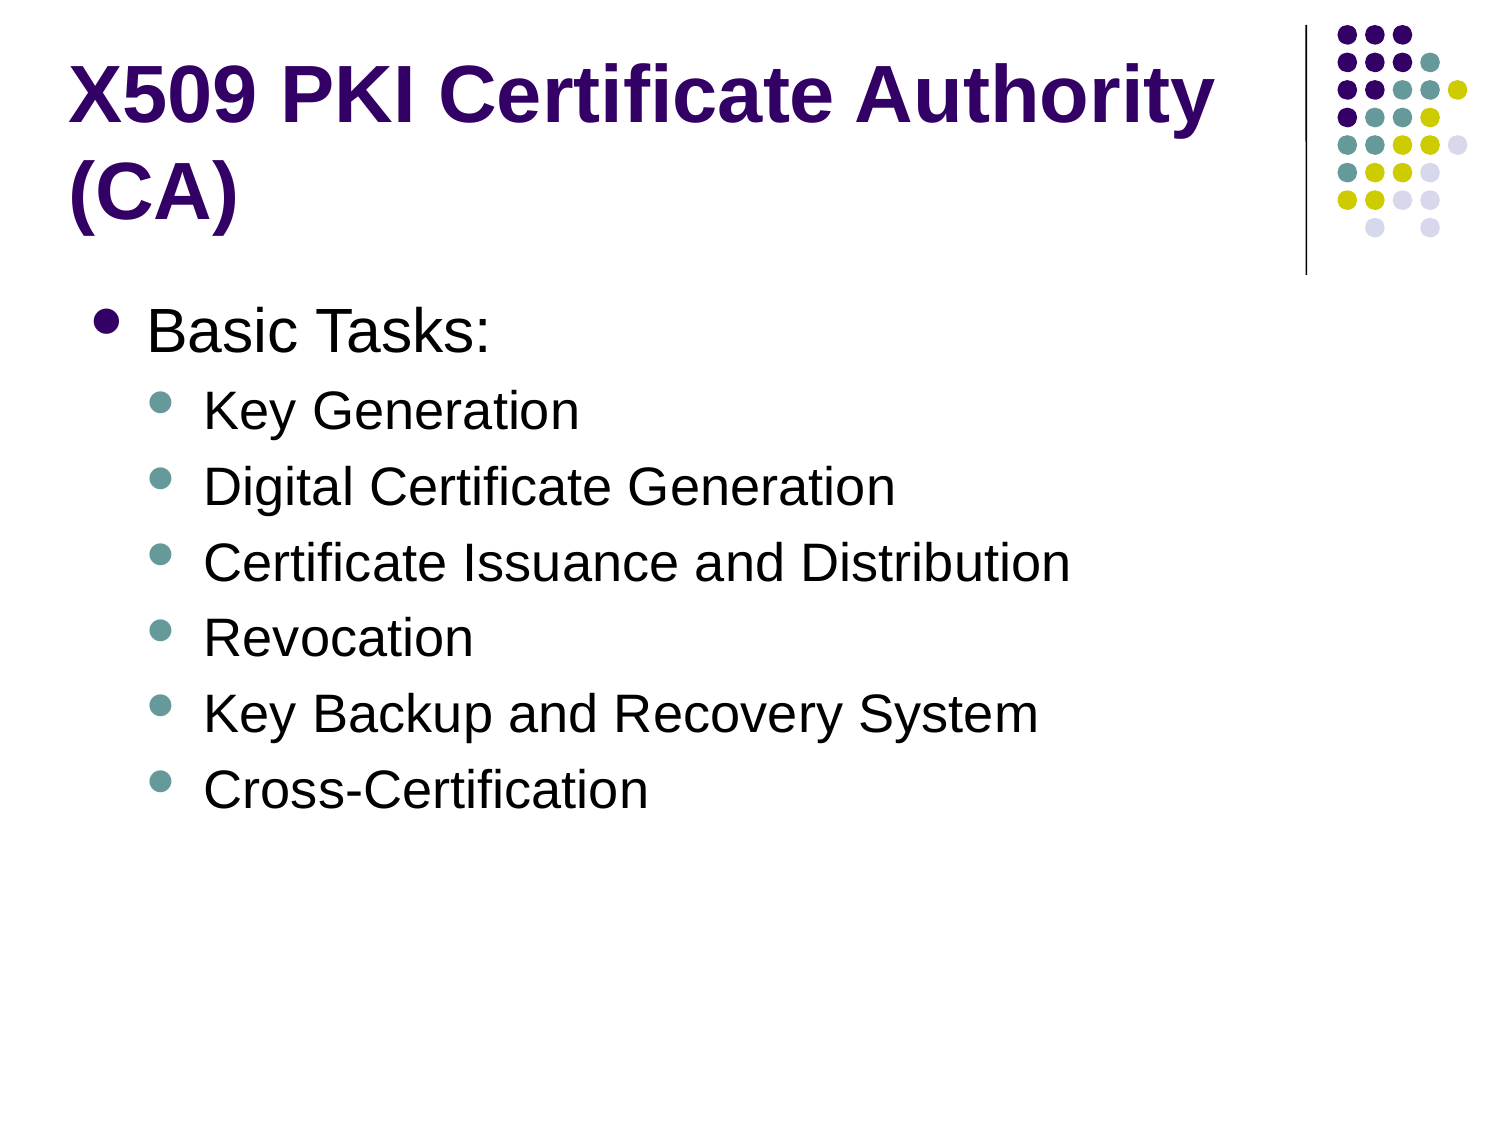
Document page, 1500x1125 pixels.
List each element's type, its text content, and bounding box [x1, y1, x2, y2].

list Basic Tasks: Key Generation Digital Certificate Generation Certificate Issuance and Distribution Revocation Key Backup and Recovery System Cross-Certification [74, 281, 1426, 1006]
title X509 PKI Certificate Authority (CA) [52, 30, 1291, 244]
